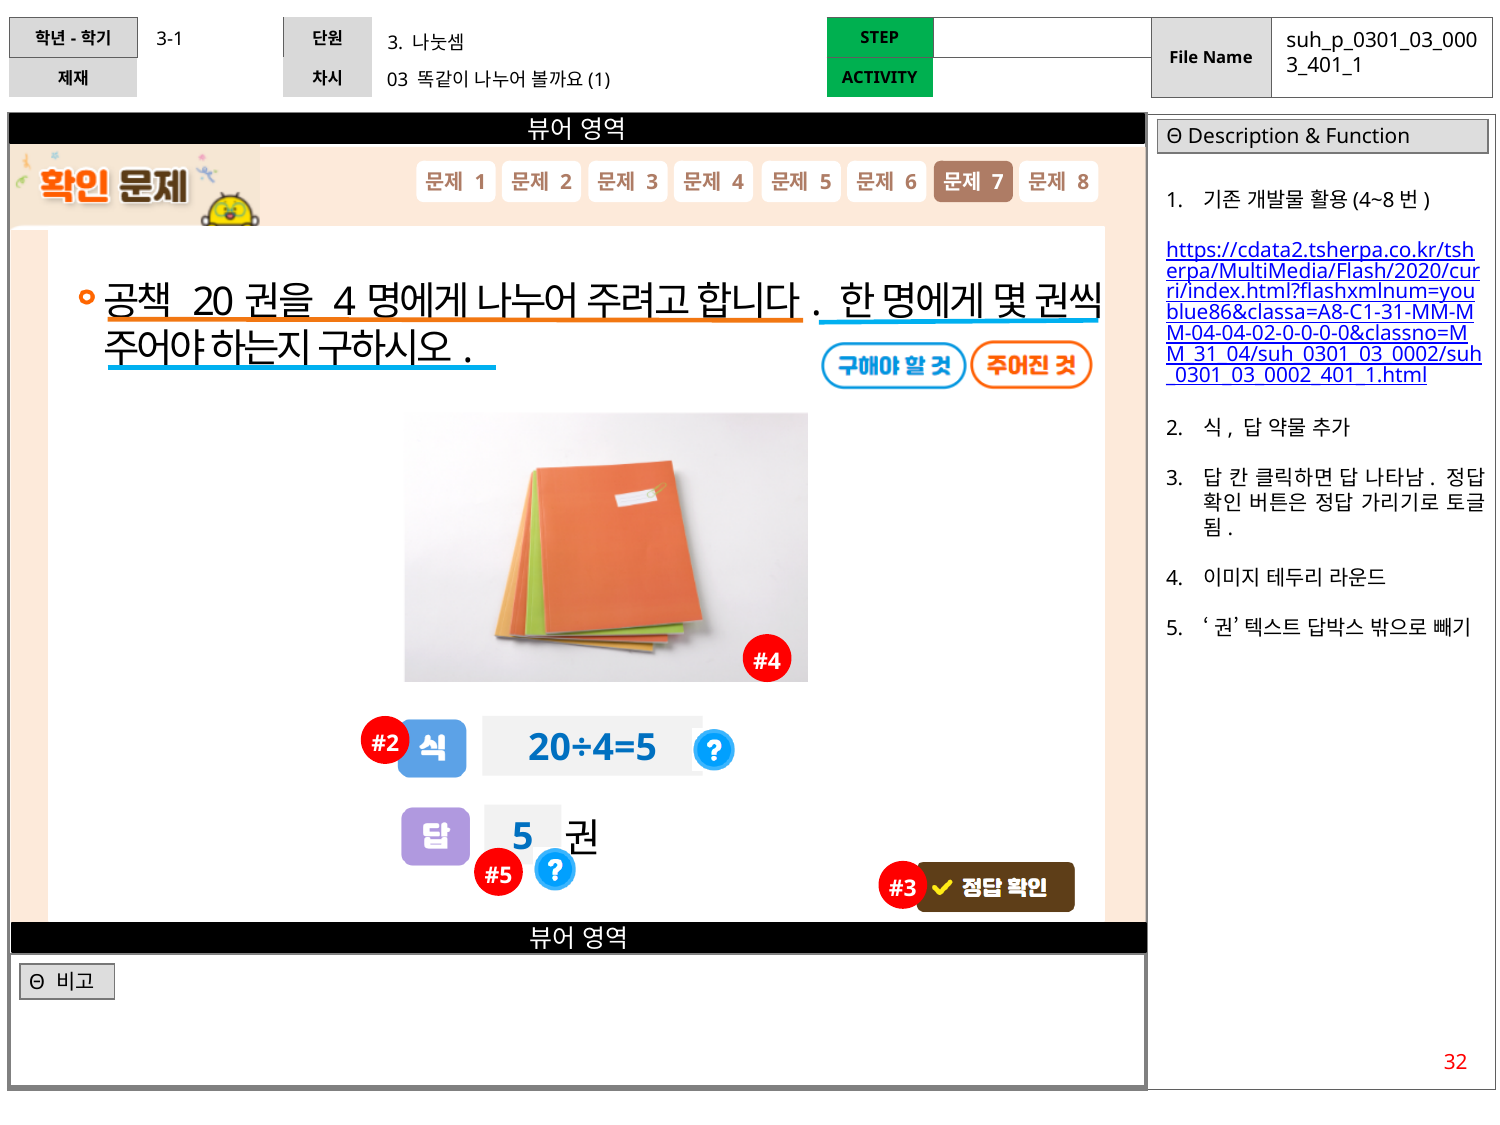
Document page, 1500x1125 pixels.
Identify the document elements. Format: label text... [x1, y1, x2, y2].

text_box suh_p_0301_03_0003_401_1 [1271, 18, 1500, 84]
text_box 기존 개발물 활용(4~8번) https://cdata2.tsherpa.co.kr/tsherpa/MultiMedia/Flash/2020/curri/index.html?flashxmlnum=youblue86&classa=A8-C1-31-MM-MM-04-04-02-0-0-0-0&classno=MM_31_04/suh_0301_03_0002/suh_0301_03_0002_401_1.html 식, 답 약물 추가 답 칸 클릭하면 답 나타남. 정답 확인 버튼은 정답 가리기로 토글 됨. 이미지 테두리 라운드 ‘권’ 텍스트 답박스 밖으로 빼기 [1151, 179, 1500, 522]
text_box 문제 7 [931, 158, 1016, 205]
text_box #5 [472, 845, 525, 898]
picture [817, 338, 1094, 392]
picture [915, 858, 1078, 913]
text_box 20÷4=5 [482, 715, 703, 776]
text_box 03 똑같이 나누어 볼까요(1) [372, 60, 821, 96]
text_box 문제 2 [499, 158, 584, 205]
table_header Θ Description & Function [1158, 120, 1487, 152]
text_box 3-1 [141, 18, 284, 55]
text_box #2 [358, 713, 394, 766]
text_box 문제 6 [845, 158, 929, 205]
text_box 문제 1 [414, 158, 498, 205]
text_box 문제 3 [586, 158, 670, 205]
text_box 문제 4 [671, 158, 756, 205]
picture [76, 285, 96, 307]
text_box 문제 8 [1017, 158, 1101, 205]
picture [397, 804, 473, 870]
text_box 권 [549, 805, 616, 868]
text_box 공책 20권을 4명에게 나누어 주려고 합니다. 한 명에게 몇 권씩 주어야 하는지 구하시오. [88, 268, 1117, 378]
text_box 3. 나눗셈 [372, 23, 828, 48]
picture [10, 144, 260, 230]
text_box #3 [876, 858, 911, 911]
text_box 문제 5 [759, 158, 843, 205]
picture [532, 847, 576, 891]
picture [692, 728, 735, 771]
text_box 5 [484, 804, 562, 865]
picture [397, 409, 808, 683]
picture [397, 713, 471, 780]
